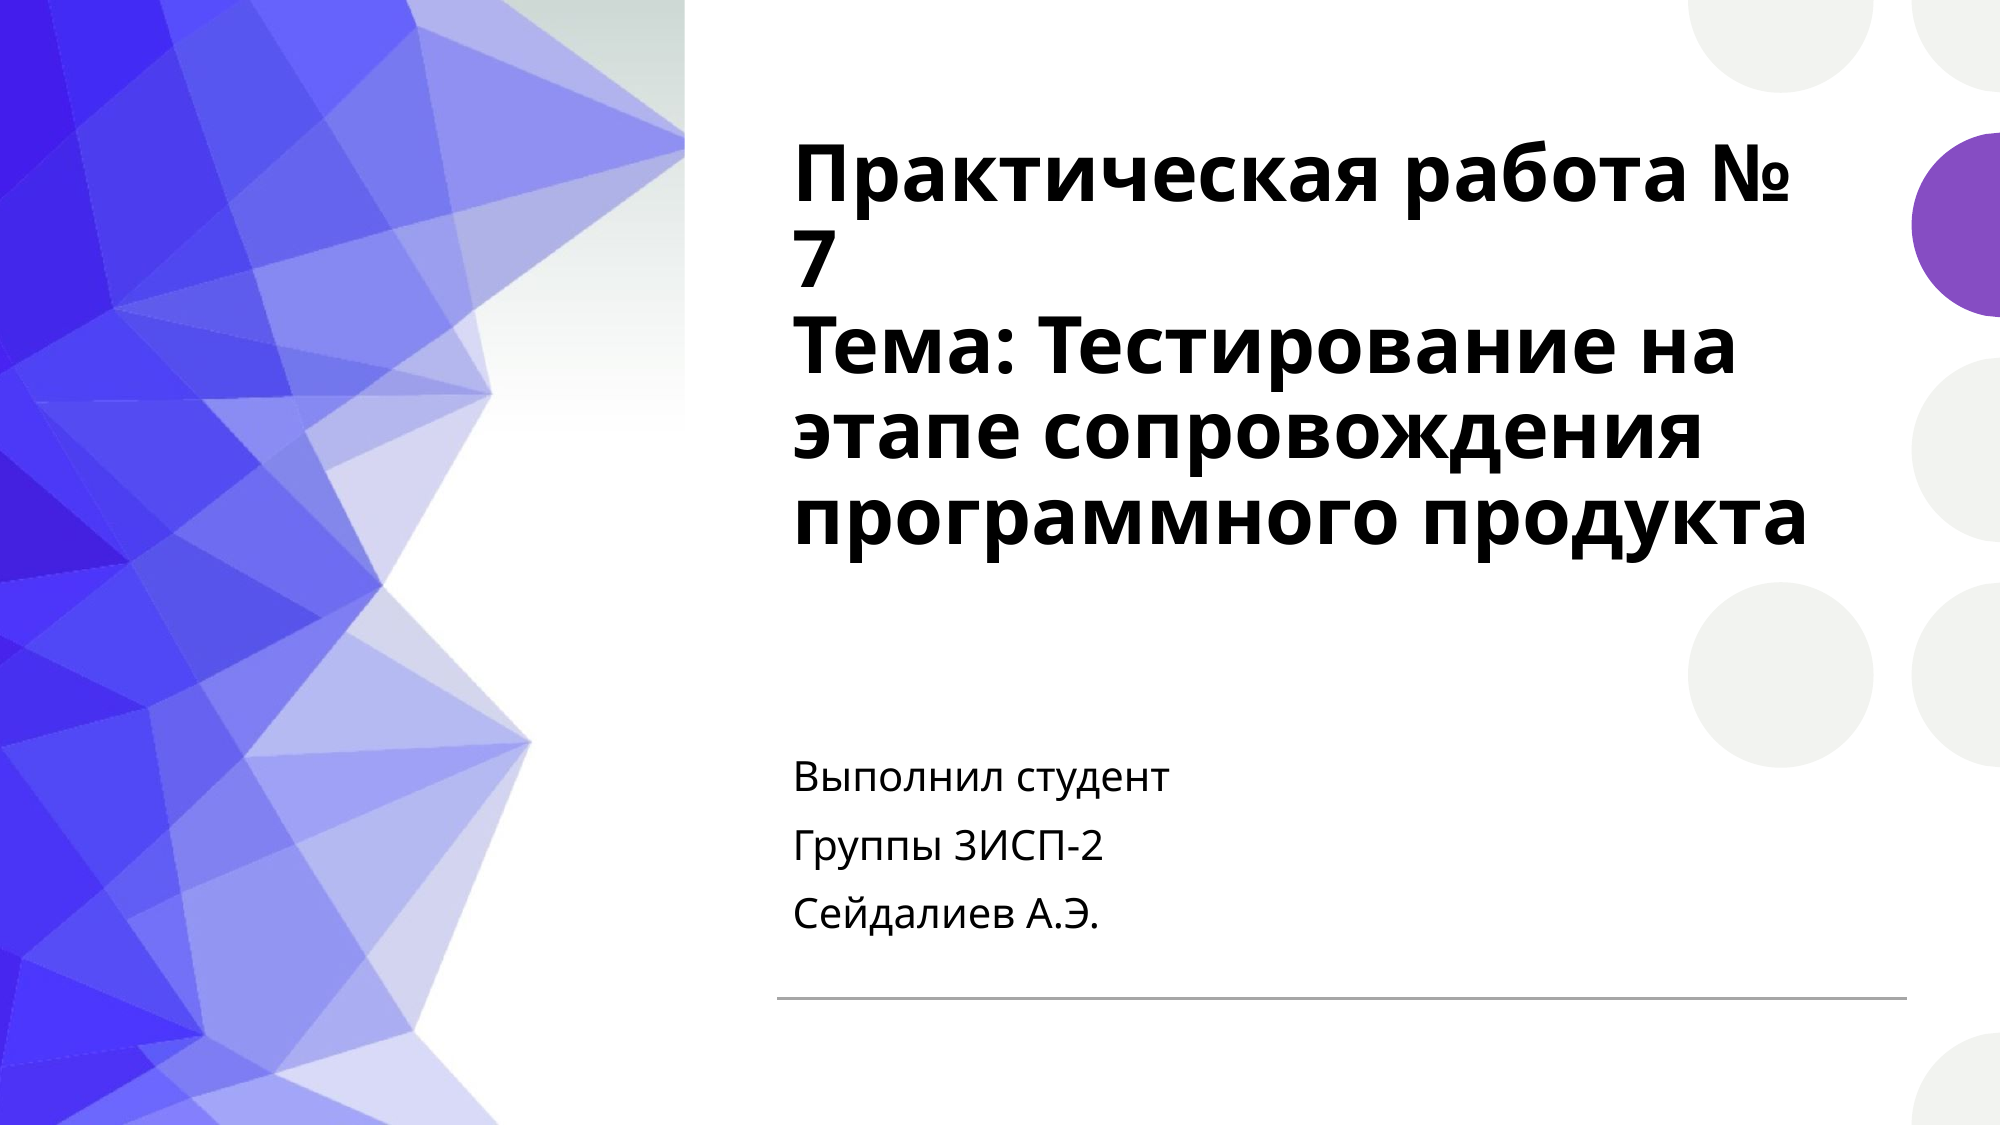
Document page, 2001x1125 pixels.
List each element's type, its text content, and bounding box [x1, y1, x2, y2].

title Практическая работа №7 Тема: Тестирование на этапе сопровождения программного продукта [777, 126, 1687, 597]
picture [0, 0, 685, 1125]
text_box [685, 0, 1687, 1125]
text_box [1687, 0, 2000, 1125]
subtitle Выполнил студент Группы 3ИСП-2 Сейдалиев А.Э. [777, 702, 1687, 945]
